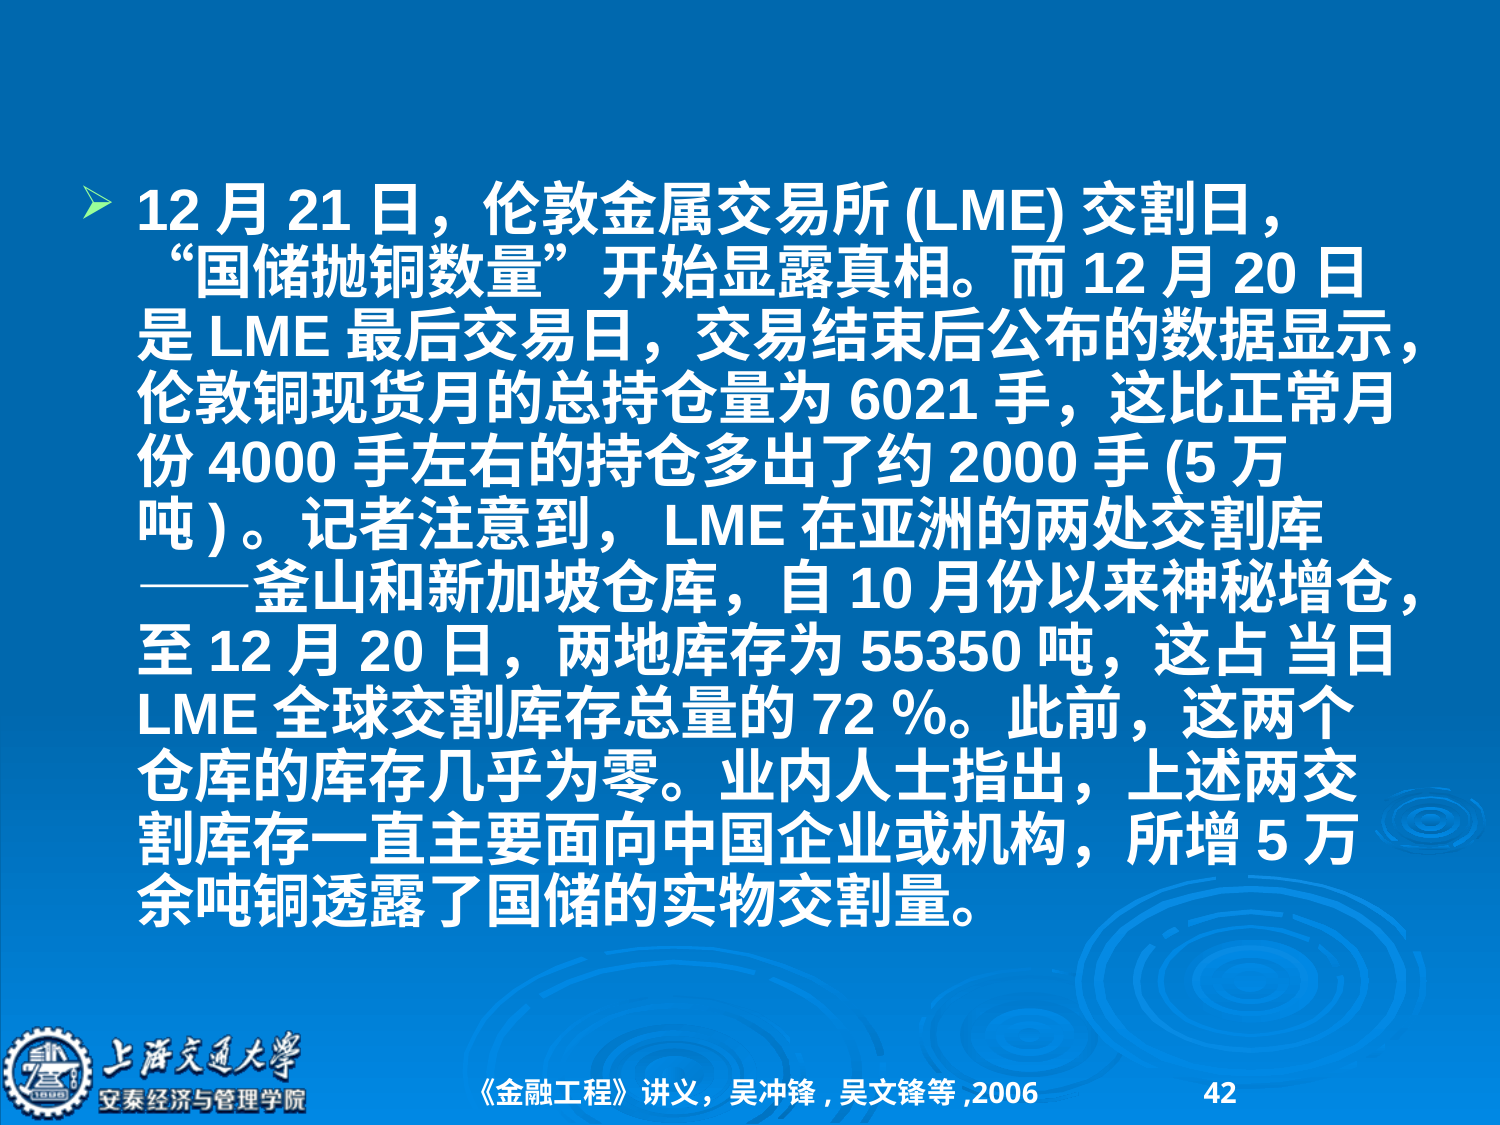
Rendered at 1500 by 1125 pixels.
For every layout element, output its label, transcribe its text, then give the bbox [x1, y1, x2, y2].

list 12月21日，伦敦金属交易所(LME)交割日，“国储抛铜数量”开始显露真相。而12月20日是LME最后交易日，交易结束后公布的数据显示，伦敦铜现货月的总持仓量为6021手，这比正常月份4000手左右的持仓多出了约2000手(5万吨)。记者注意到，LME在亚洲的两处交割库——釜山和新加坡仓库，自10月份以来神秘增仓，至12月20日，两地库存为55350吨，这占 当日LME全球交割库存总量的72％。此前，这两个仓库的库存几乎为零。业内人士指出，上述两交割库存一直主要面向中国企业或机构，所增5万余吨铜透露了国储的实物交割量。 [64, 172, 1424, 1000]
picture [0, 1017, 313, 1125]
